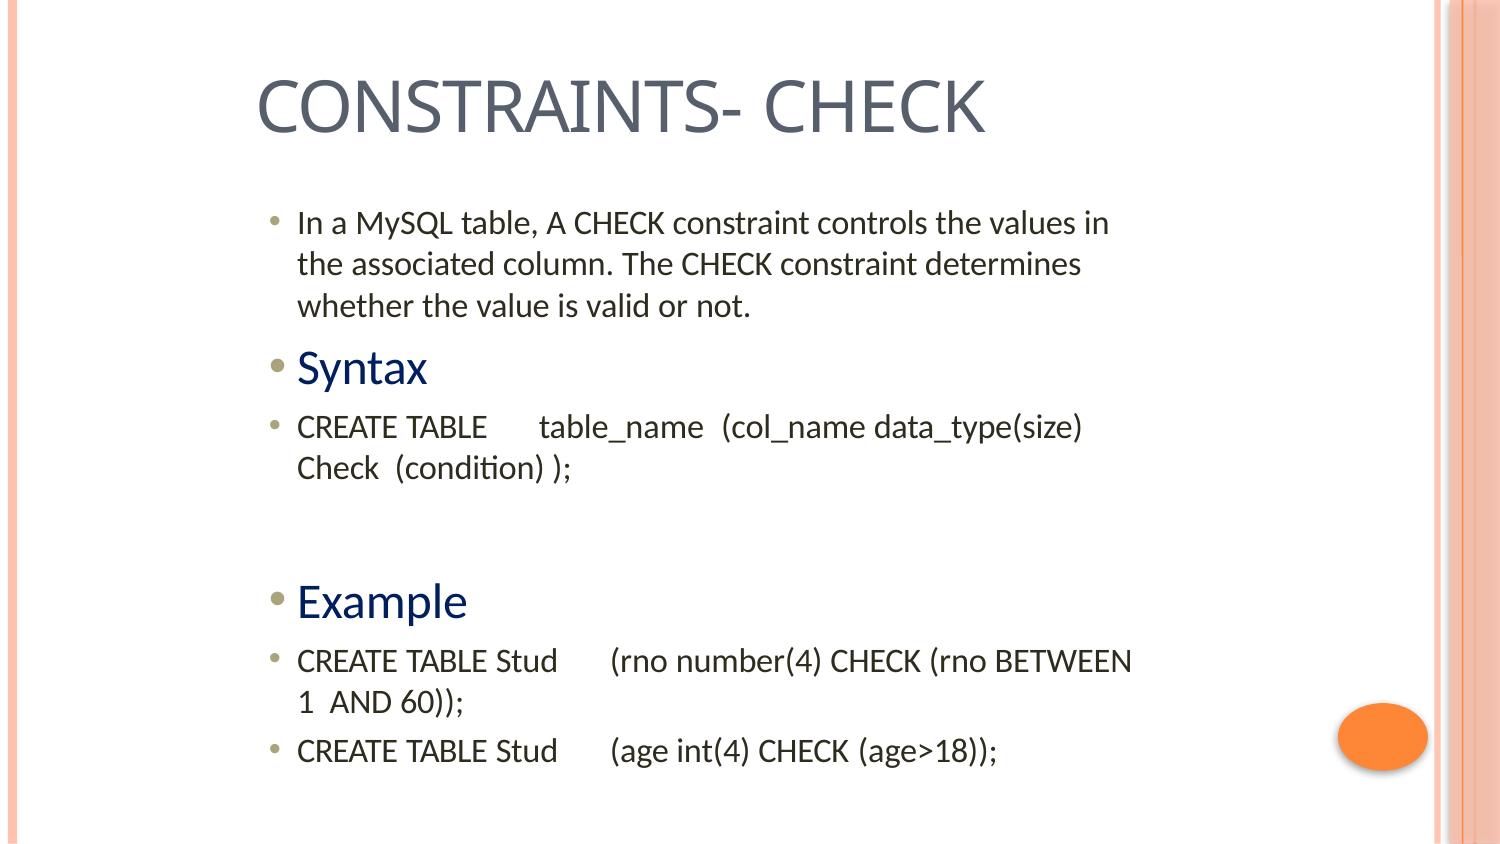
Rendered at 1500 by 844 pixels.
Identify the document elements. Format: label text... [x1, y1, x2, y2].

title Constraints- Check [253, 4, 1138, 147]
text_box In a MySQL table, A CHECK constraint controls the values in the associated column. The CHECK constraint determines whether the value is valid or not. Syntax CREATE TABLE table_name (col_name data_type(size) Check (condition) ); Example CREATE TABLE Stud (rno number(4) CHECK (rno BETWEEN 1 AND 60)); CREATE TABLE Stud (age int(4) CHECK (age>18)); [267, 198, 1152, 770]
